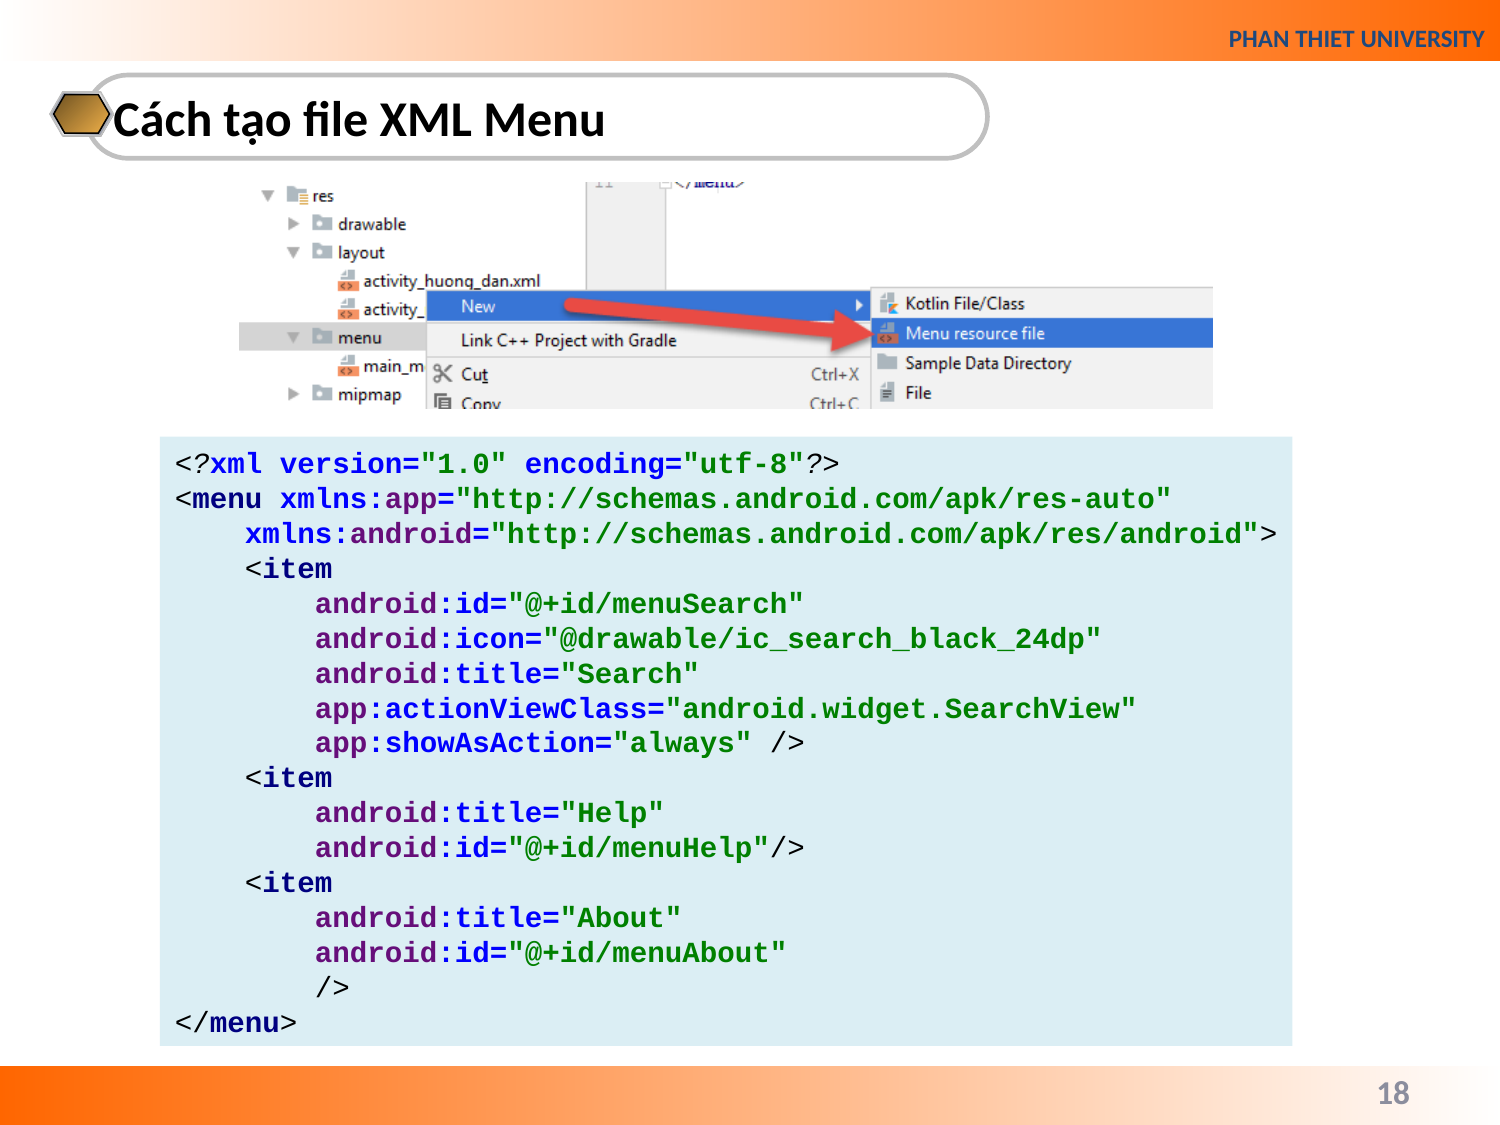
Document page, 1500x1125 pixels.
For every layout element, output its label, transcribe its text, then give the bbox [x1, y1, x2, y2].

slide_number 18 [1074, 1060, 1425, 1121]
text_box <?xml version="1.0" encoding="utf-8"?> <menu xmlns:app="http://schemas.android.com/apk/res-auto" xmlns:android="http://schemas.android.com/apk/res/android"> <item android:id="@+id/menuSearch" android:icon="@drawable/ic_search_black_24dp" android:title="Search" app:actionViewClass="android.widget.SearchView" app:showAsAction="always" /> <item android:title="Help" android:id="@+id/menuHelp"/> <item android:title="About" android:id="@+id/menuAbout" /> </menu> [159, 436, 1293, 1046]
picture [239, 182, 1213, 410]
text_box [49, 74, 988, 159]
